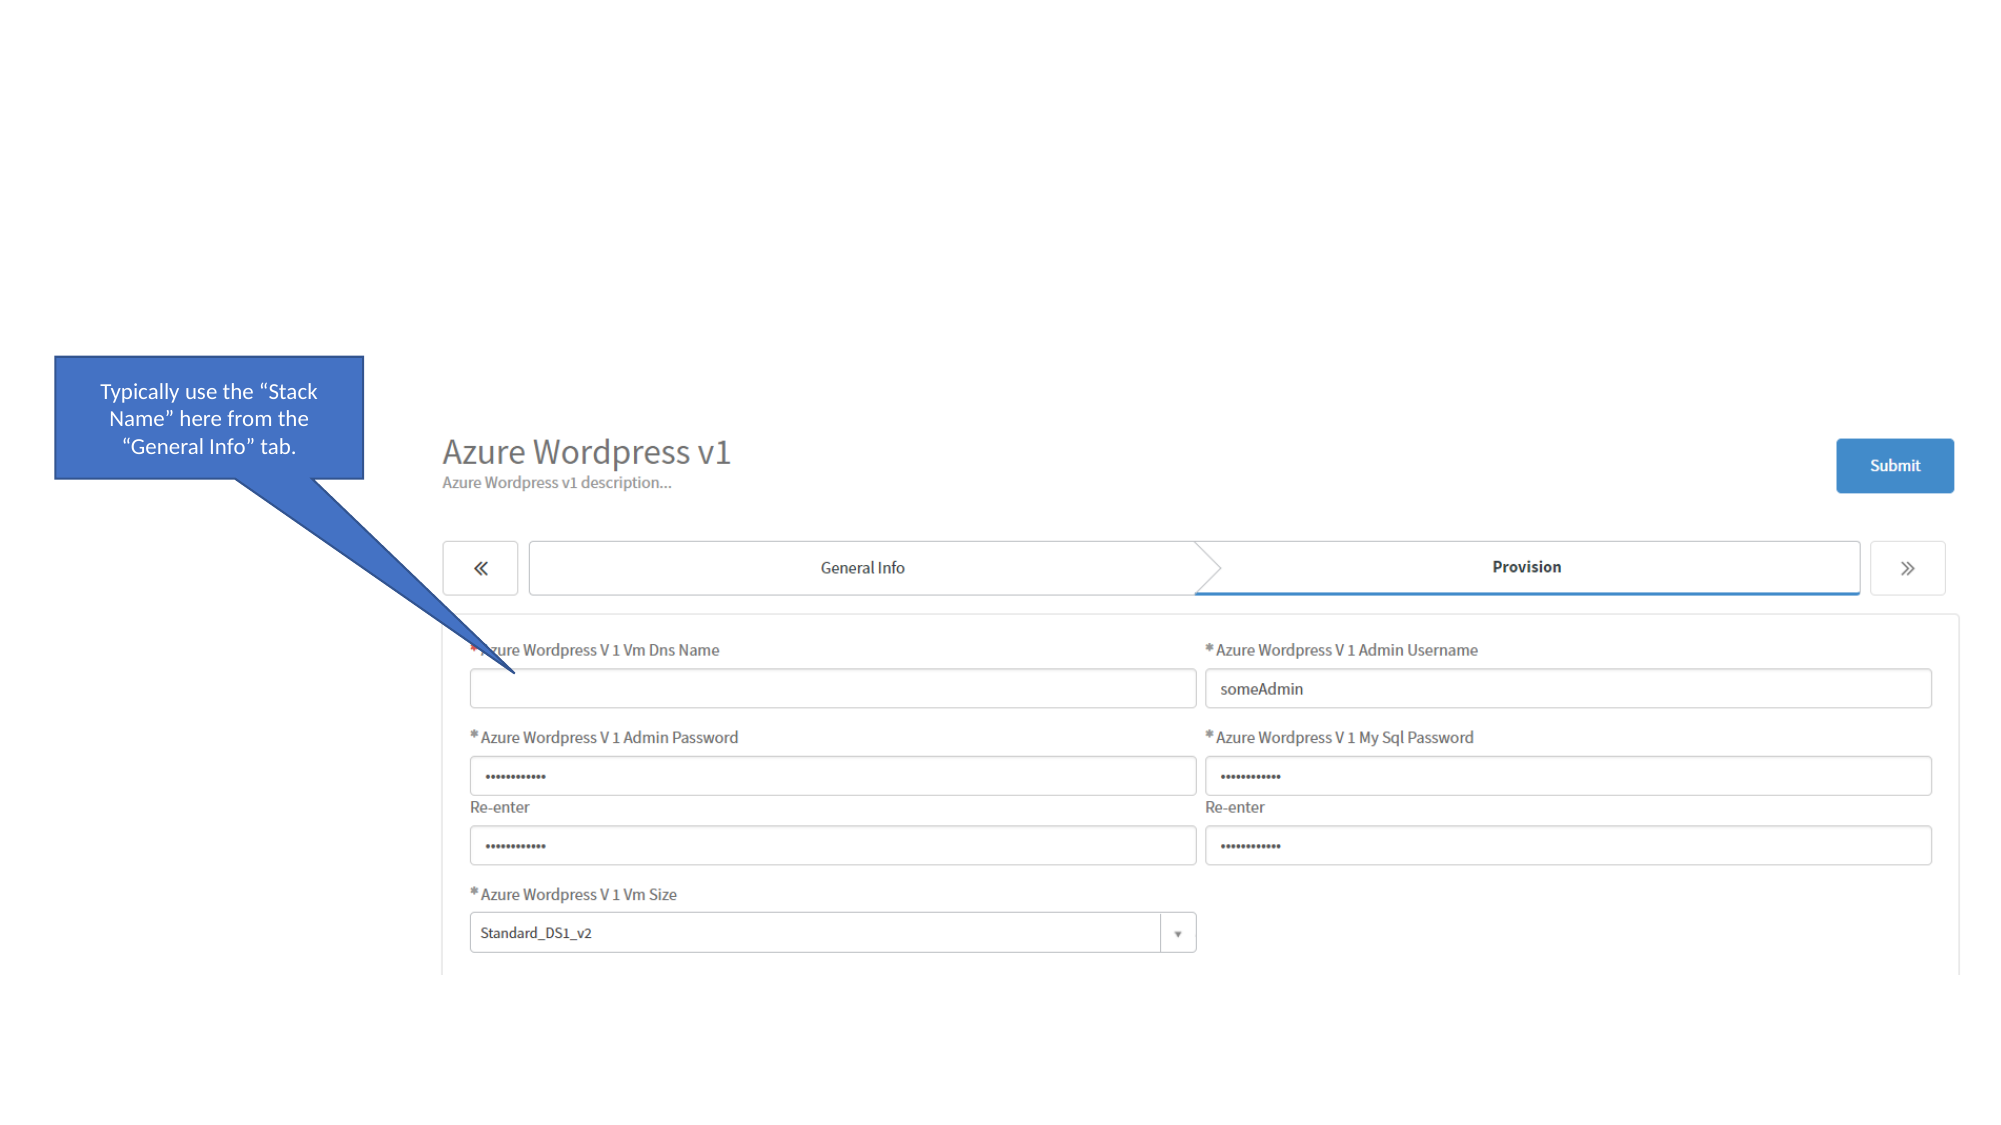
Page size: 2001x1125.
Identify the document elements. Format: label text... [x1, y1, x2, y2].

text_box Typically use the “Stack Name” here from the “General Info” tab. [54, 355, 431, 617]
picture [431, 427, 1967, 975]
